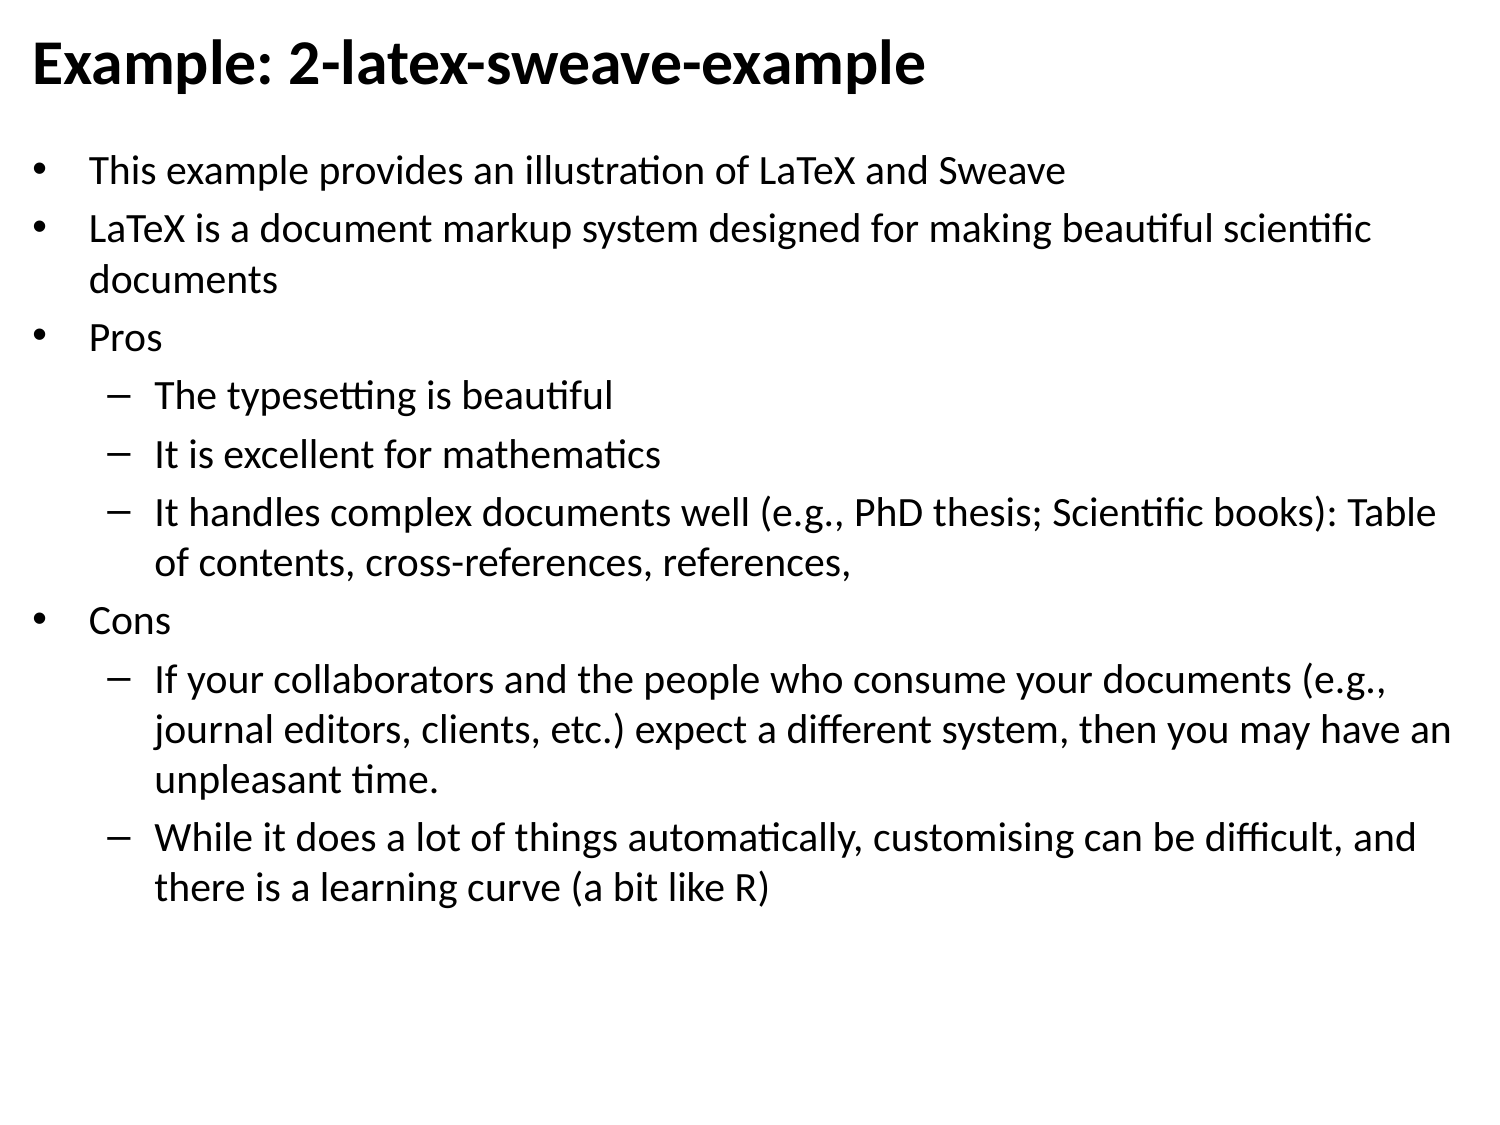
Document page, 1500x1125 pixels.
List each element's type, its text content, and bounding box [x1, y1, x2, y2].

list This example provides an illustration of LaTeX and Sweave LaTeX is a document markup system designed for making beautiful scientific documents Pros The typesetting is beautiful It is excellent for mathematics It handles complex documents well (e.g., PhD thesis; Scientific books): Table of contents, cross-references, references, Cons If your collaborators and the people who consume your documents (e.g., journal editors, clients, etc.) expect a different system, then you may have an unpleasant time. While it does a lot of things automatically, customising can be difficult, and there is a learning curve (a bit like R) [17, 135, 1481, 1103]
title Example: 2-latex-sweave-example [17, 12, 1481, 105]
